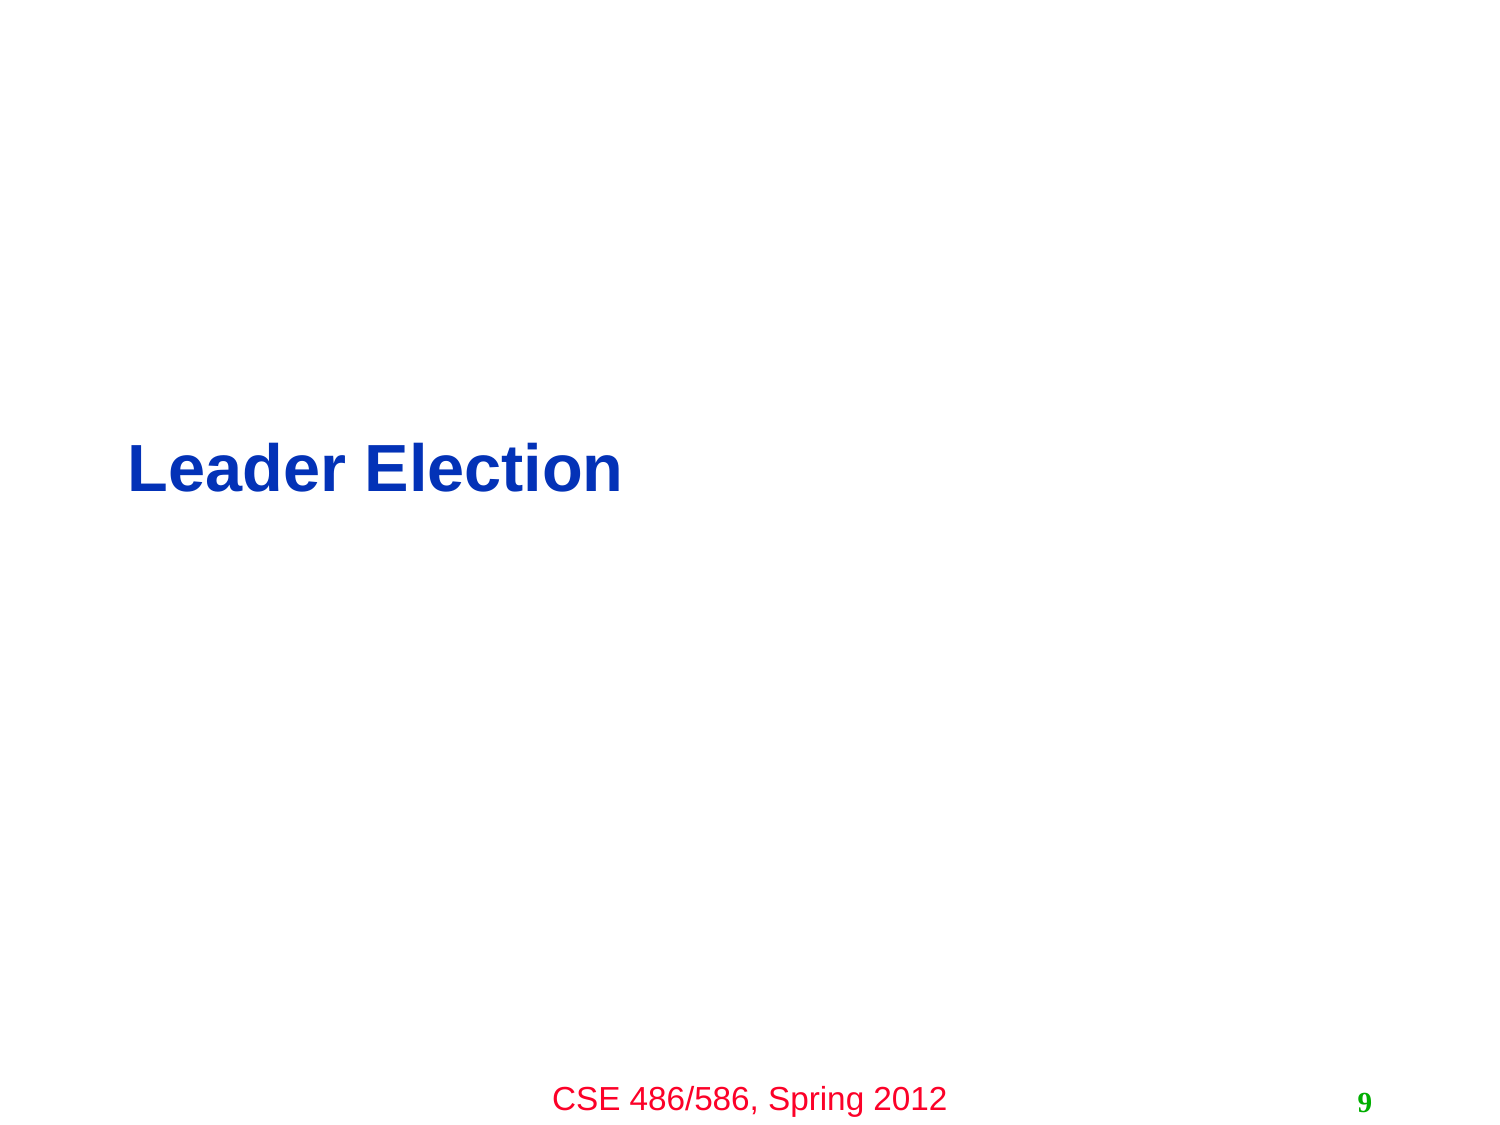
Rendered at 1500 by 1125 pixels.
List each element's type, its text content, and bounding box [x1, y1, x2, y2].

slide_number 9 [1074, 1076, 1388, 1125]
title Leader Election [112, 349, 1388, 591]
